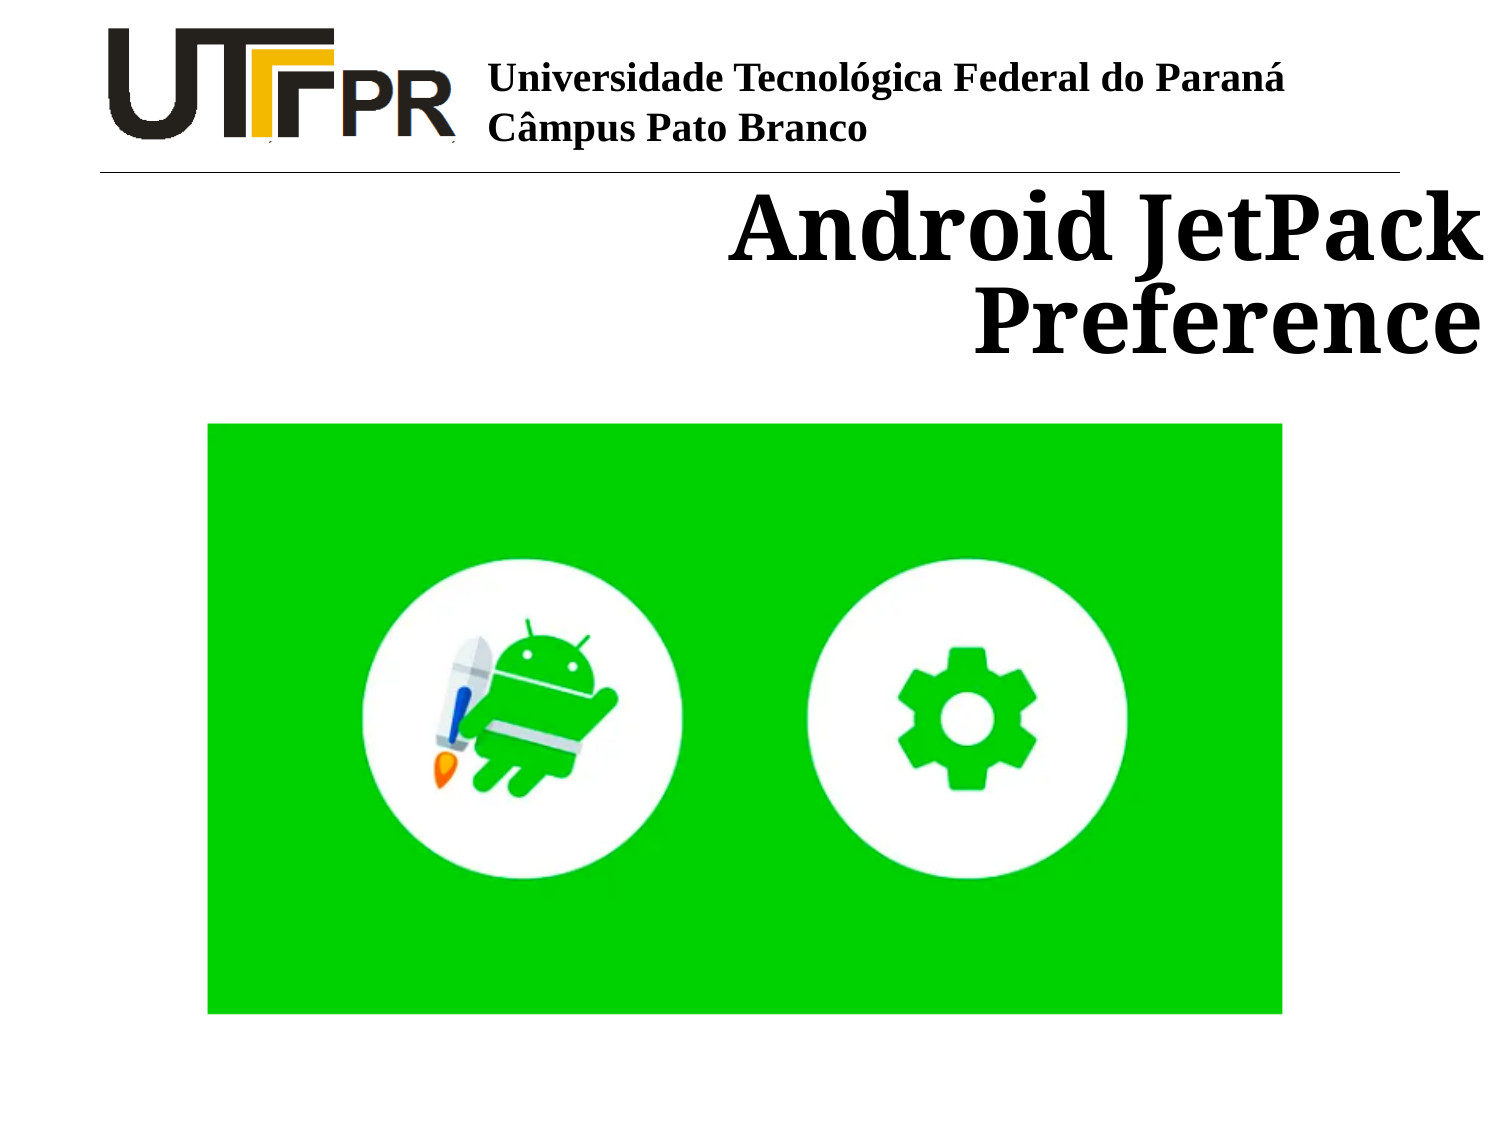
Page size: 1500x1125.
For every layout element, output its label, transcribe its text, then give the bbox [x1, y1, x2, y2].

title Android JetPack Preference [289, 130, 1500, 427]
picture [106, 26, 461, 143]
picture [200, 396, 1300, 1046]
